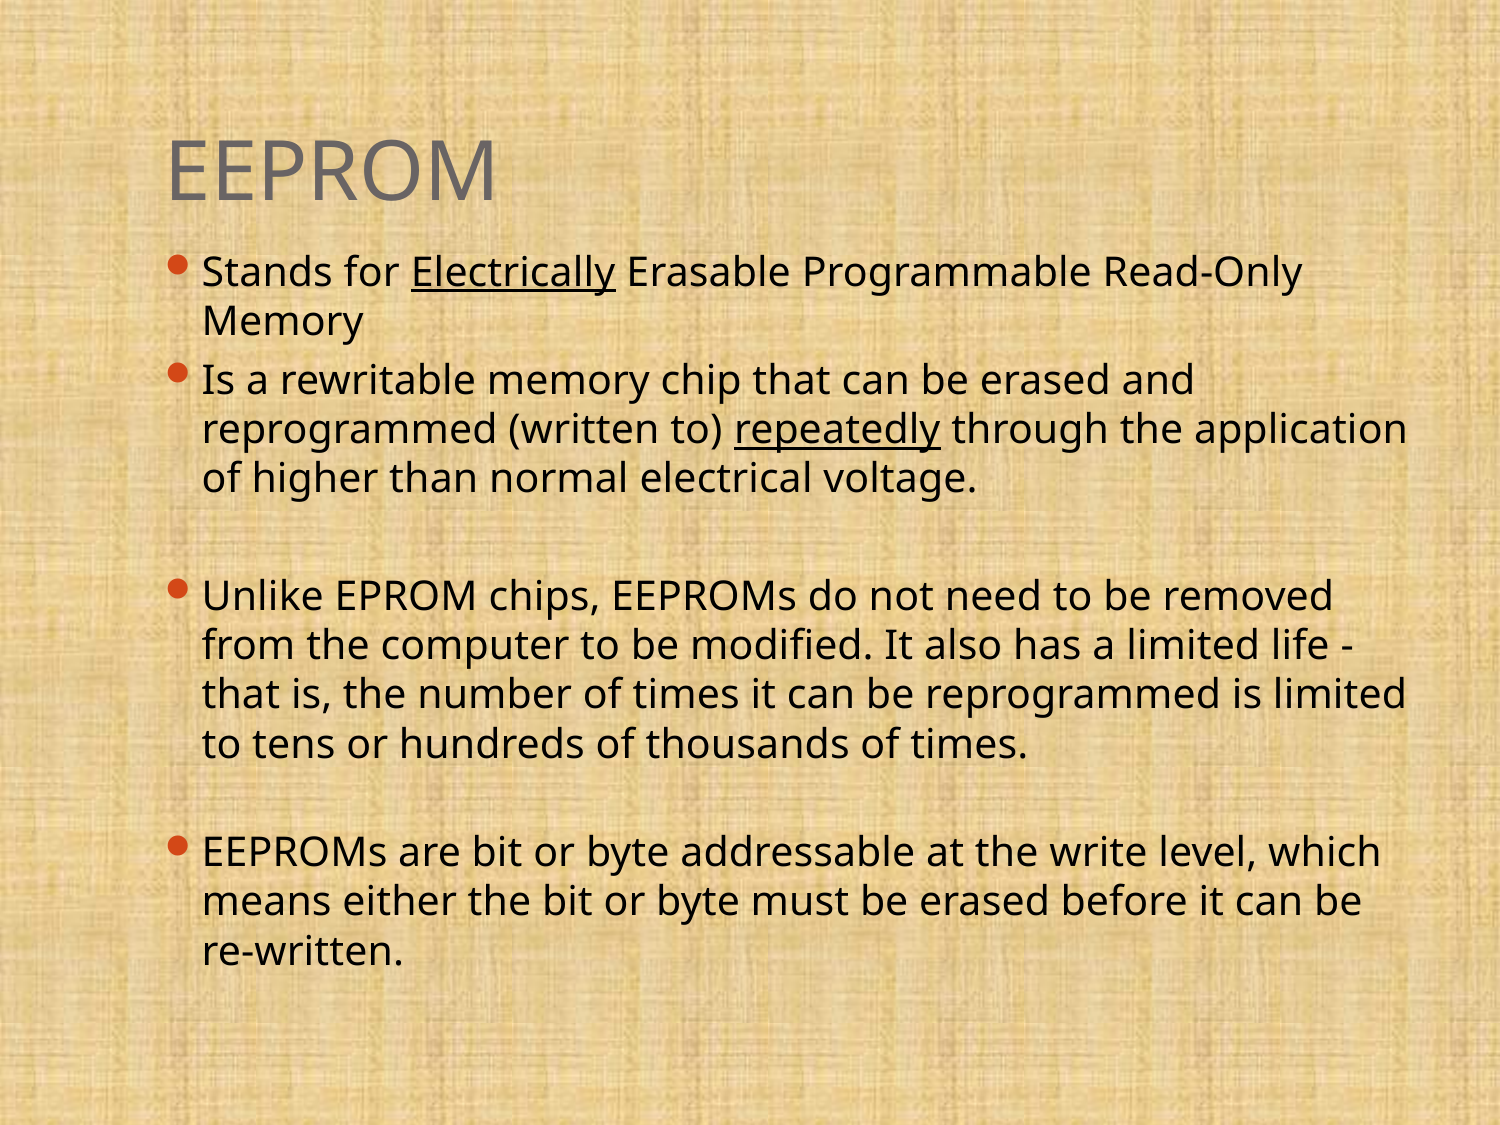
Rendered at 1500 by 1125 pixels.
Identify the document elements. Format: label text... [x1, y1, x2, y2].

title EEPROM [150, 45, 1425, 233]
list Stands for Electrically Erasable Programmable Read-Only Memory Is a rewritable memory chip that can be erased and reprogrammed (written to) repeatedly through the application of higher than normal electrical voltage. Unlike EPROM chips, EEPROMs do not need to be removed from the computer to be modified. It also has a limited life - that is, the number of times it can be reprogrammed is limited to tens or hundreds of thousands of times. EEPROMs are bit or byte addressable at the write level, which means either the bit or byte must be erased before it can be re-written. [150, 237, 1425, 988]
picture [0, 0, 1500, 1125]
